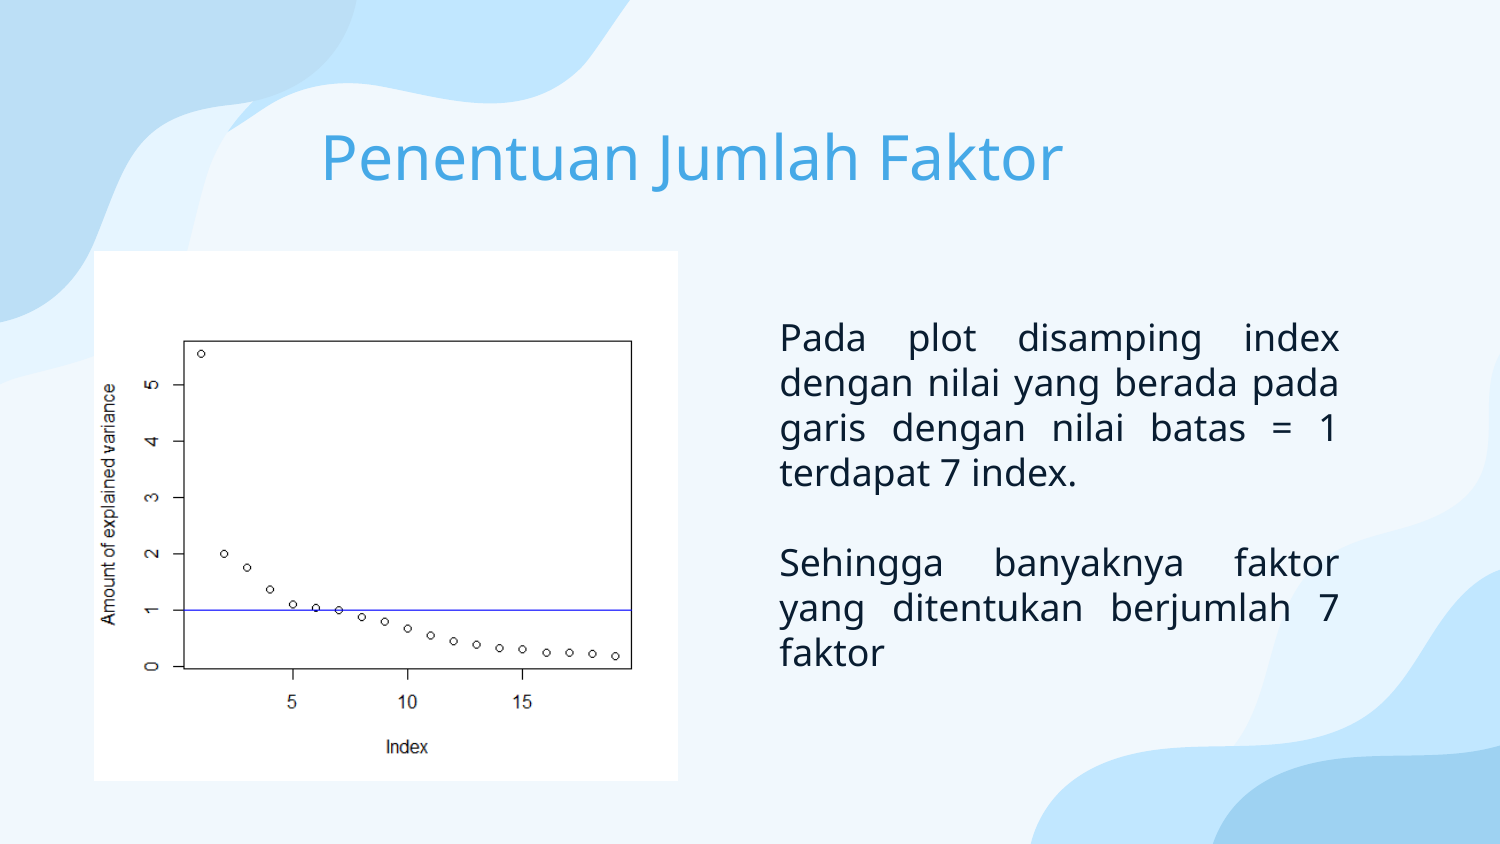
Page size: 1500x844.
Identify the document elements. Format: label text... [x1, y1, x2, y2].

title Penentuan Jumlah Faktor [133, 108, 1253, 203]
subtitle Pada plot disamping index dengan nilai yang berada pada garis dengan nilai batas = 1 terdapat 7 index. Sehingga banyaknya faktor yang ditentukan berjumlah 7 faktor [764, 251, 1356, 737]
picture [94, 251, 679, 781]
